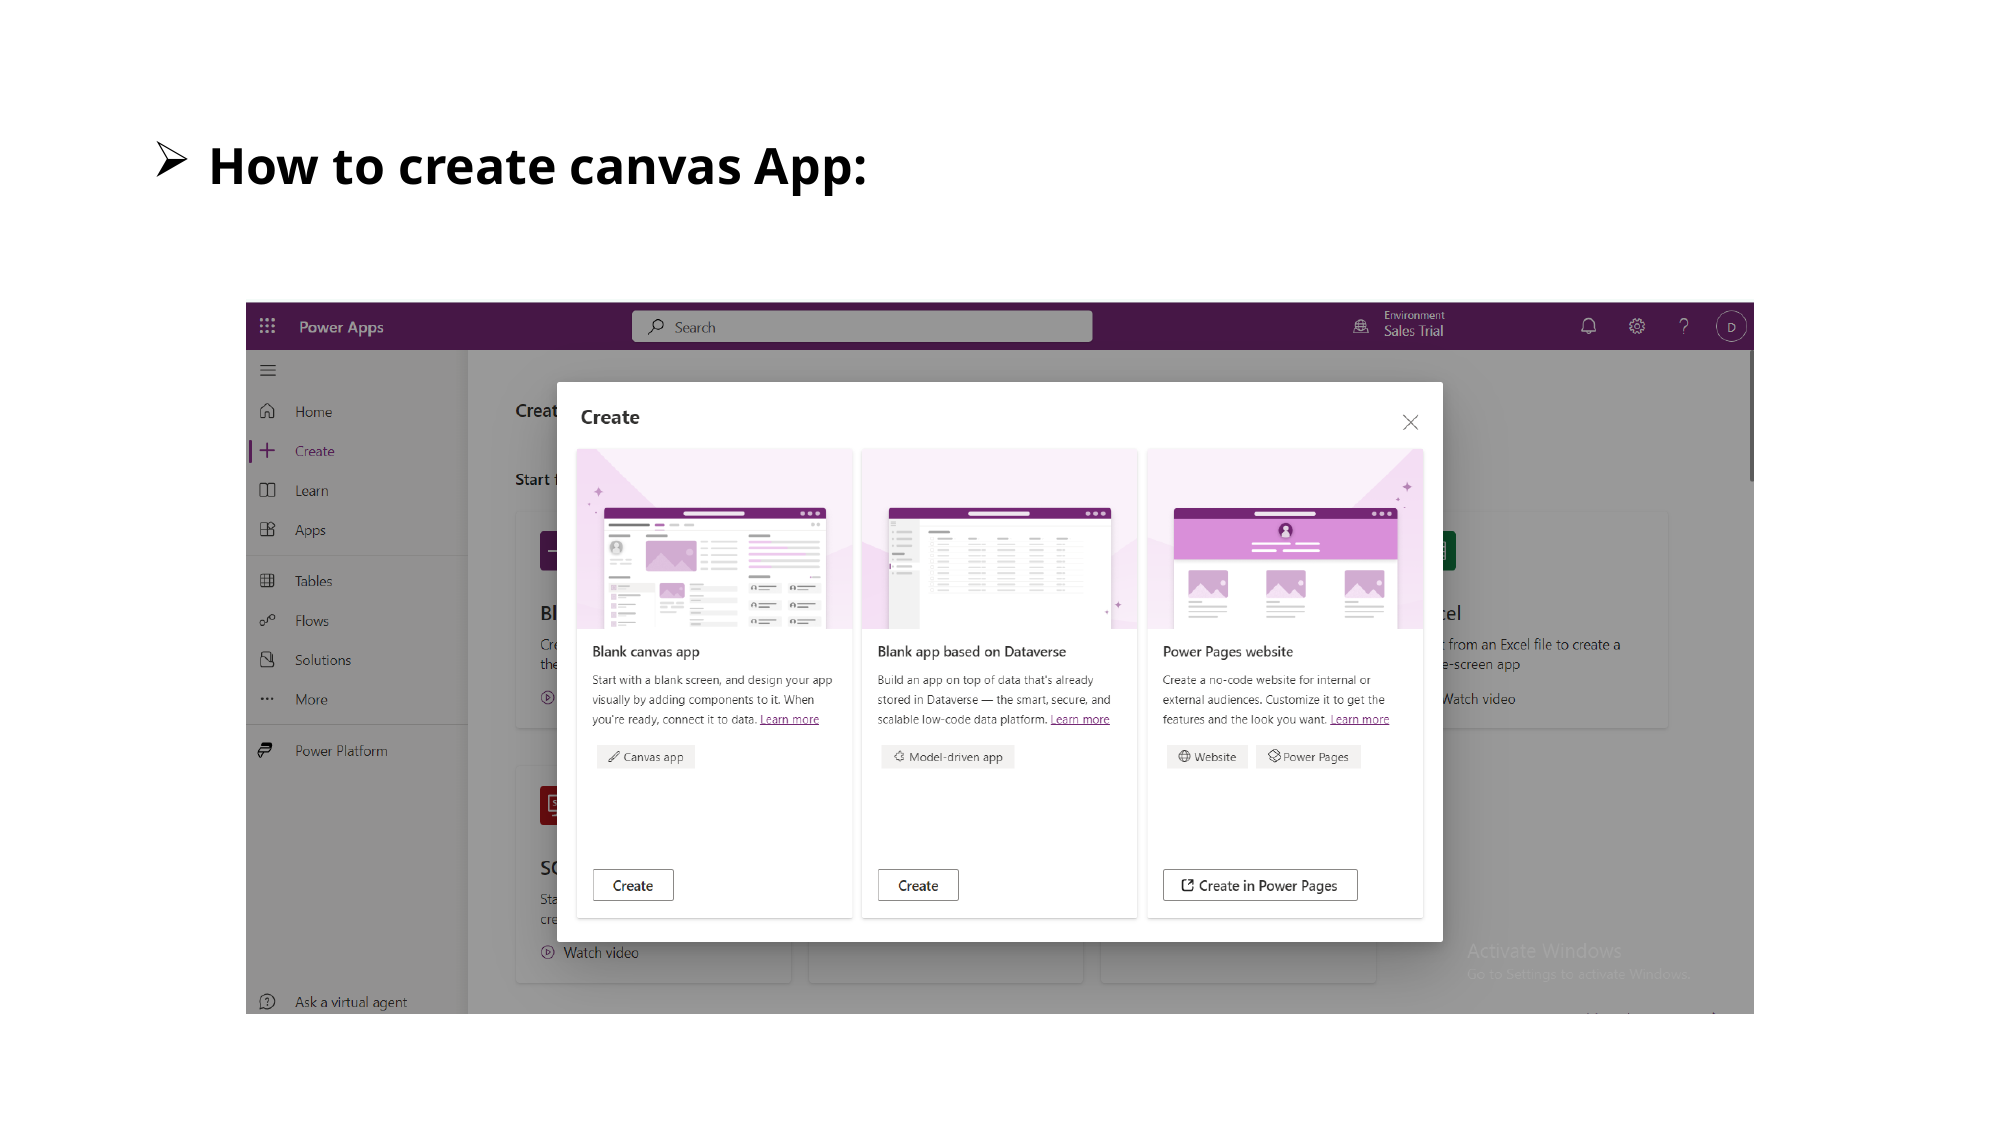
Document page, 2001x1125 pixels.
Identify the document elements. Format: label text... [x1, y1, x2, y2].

title How to create canvas App: [137, 59, 1863, 278]
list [246, 299, 1754, 1014]
